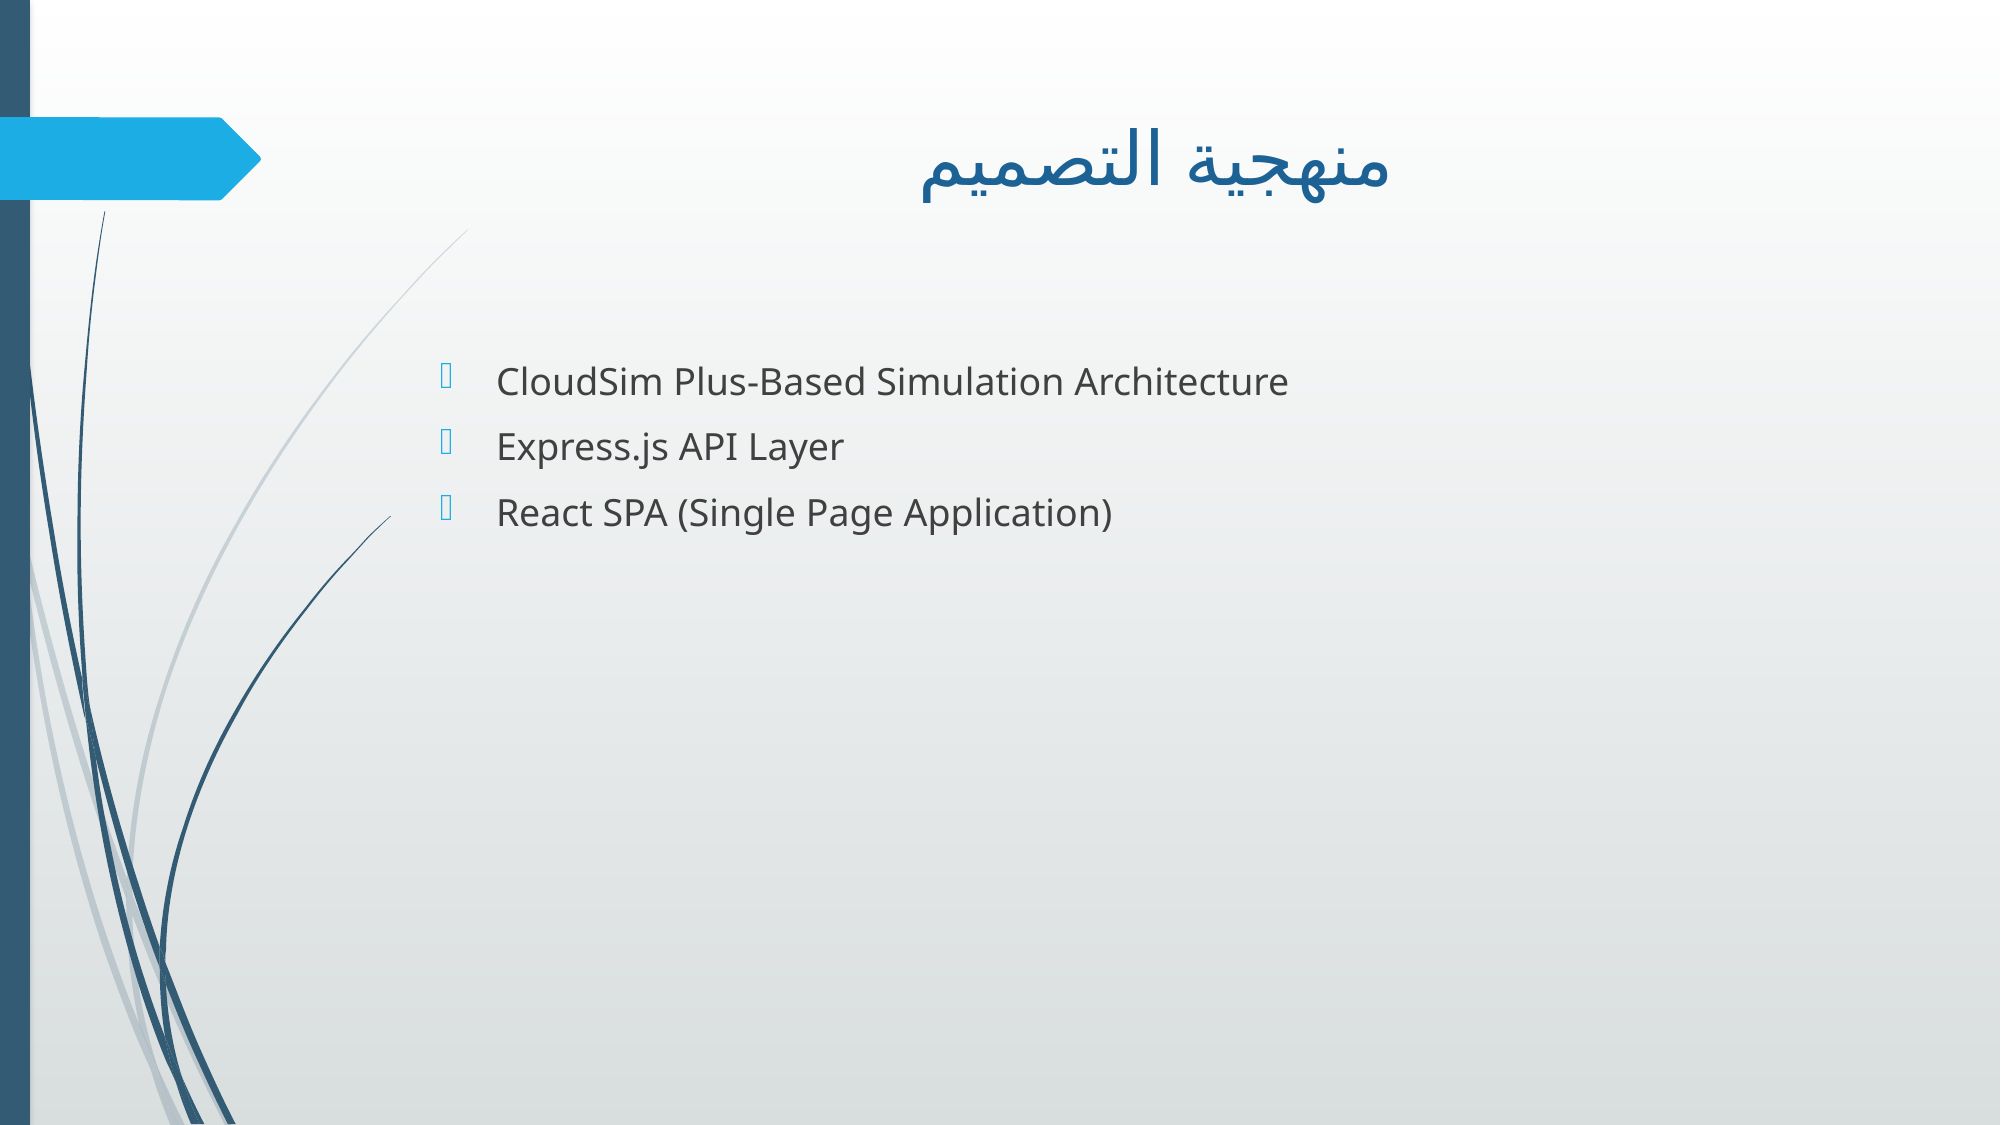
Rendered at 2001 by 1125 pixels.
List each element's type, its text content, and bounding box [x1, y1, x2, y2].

list CloudSim Plus-Based Simulation Architecture Express.js API Layer React SPA (Single Page Application) [424, 350, 1888, 970]
title منهجية التصميم [425, 102, 1888, 313]
